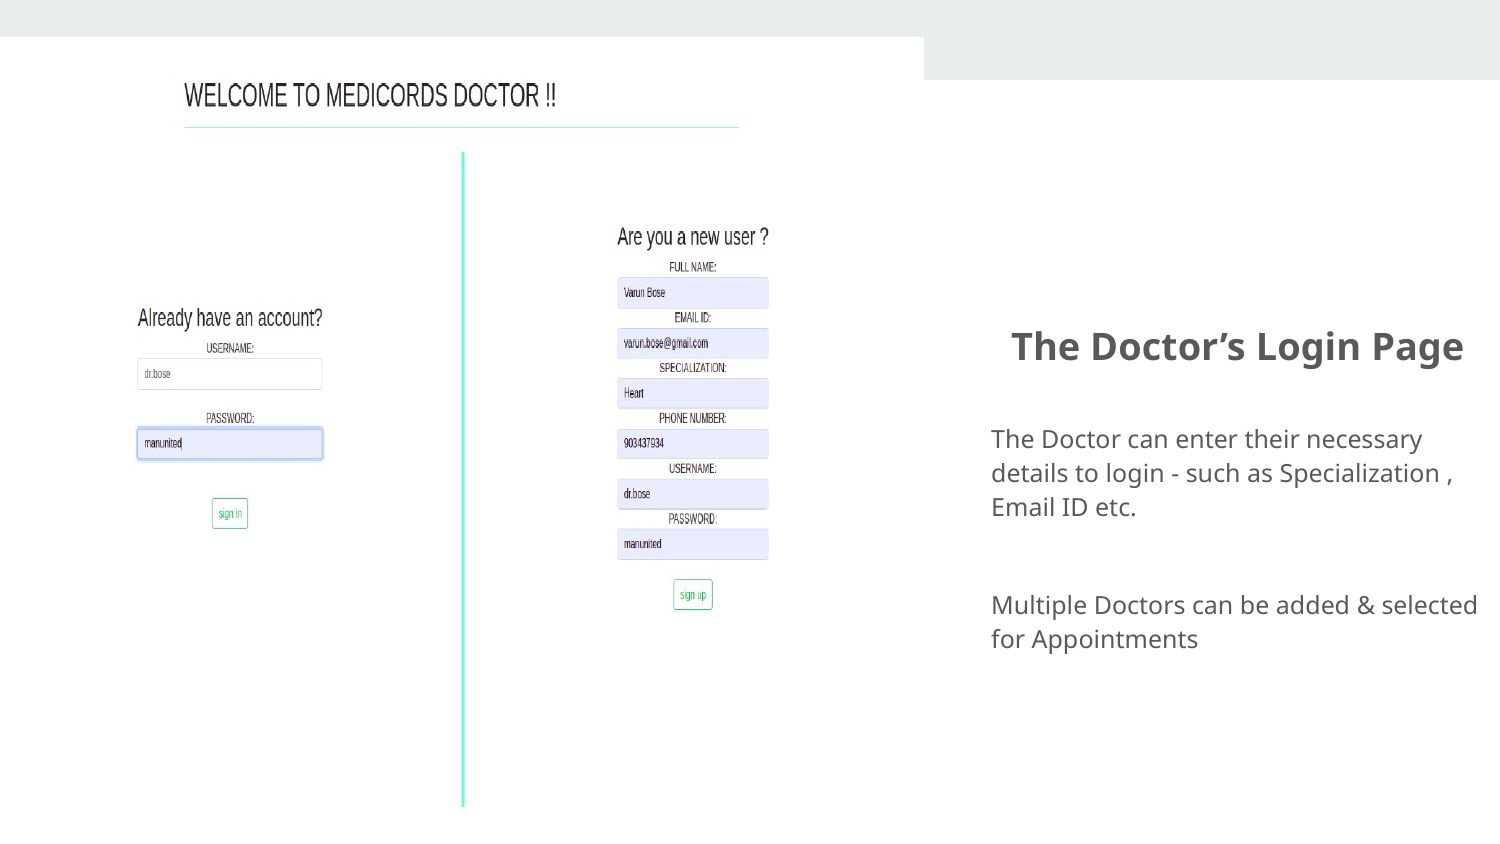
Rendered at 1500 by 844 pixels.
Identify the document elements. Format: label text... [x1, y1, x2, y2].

picture [0, 37, 925, 807]
list The Doctor’s Login Page The Doctor can enter their necessary details to login - such as Specialization , Email ID etc. Multiple Doctors can be added & selected for Appointments [976, 300, 1500, 672]
